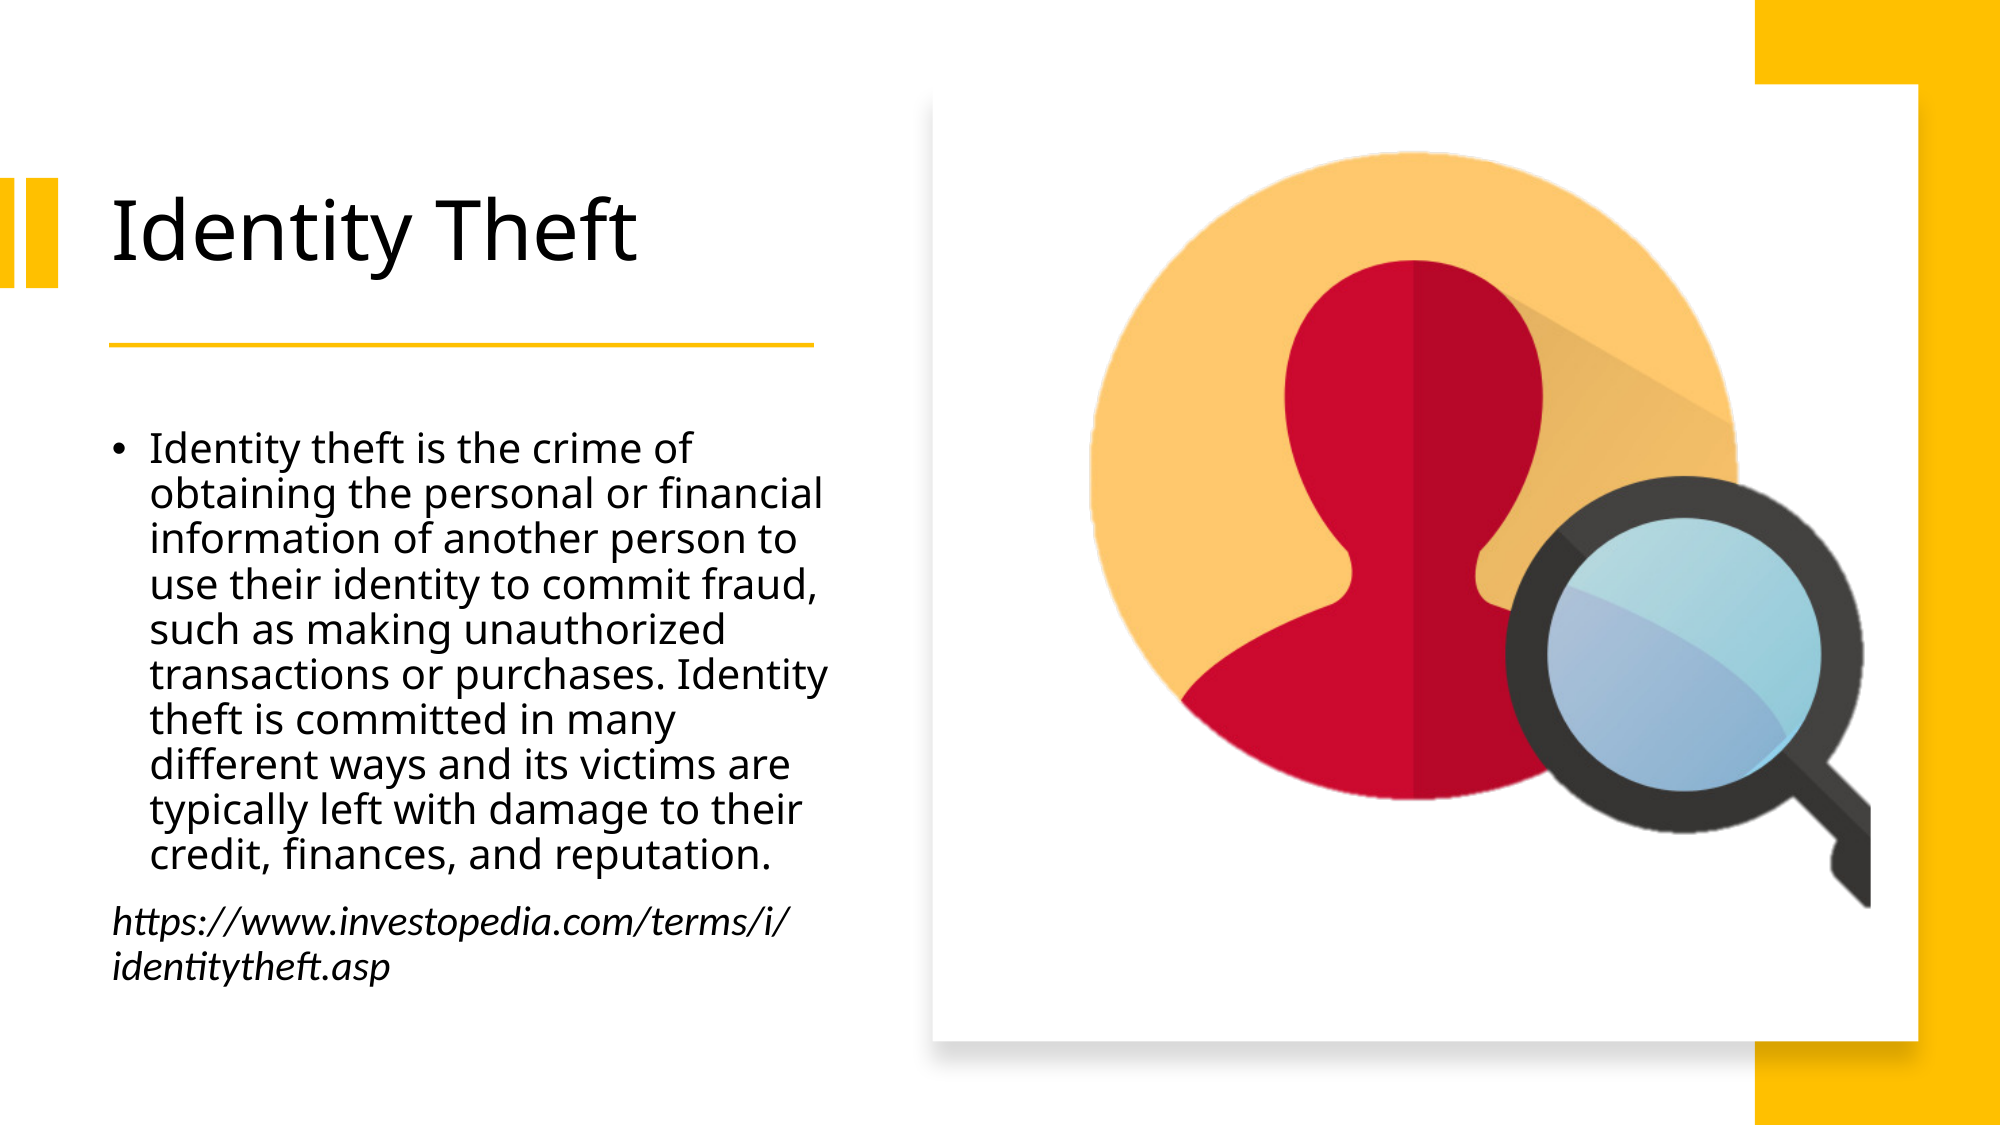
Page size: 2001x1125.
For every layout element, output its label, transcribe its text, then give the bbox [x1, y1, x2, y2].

text_box [1754, 0, 2000, 1125]
title Identity Theft [96, 140, 845, 326]
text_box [0, 177, 59, 289]
text_box [108, 342, 815, 348]
list Identity theft is the crime of obtaining the personal or financial information of another person to use their identity to commit fraud, such as making unauthorized transactions or purchases. Identity theft is committed in many different ways and its victims are typically left with damage to their credit, finances, and reputation. https://www.investopedia.com/terms/i/identitytheft.asp [96, 382, 845, 1036]
text_box [0, 0, 1754, 1125]
picture [980, 131, 1871, 994]
text_box [932, 83, 1919, 1042]
